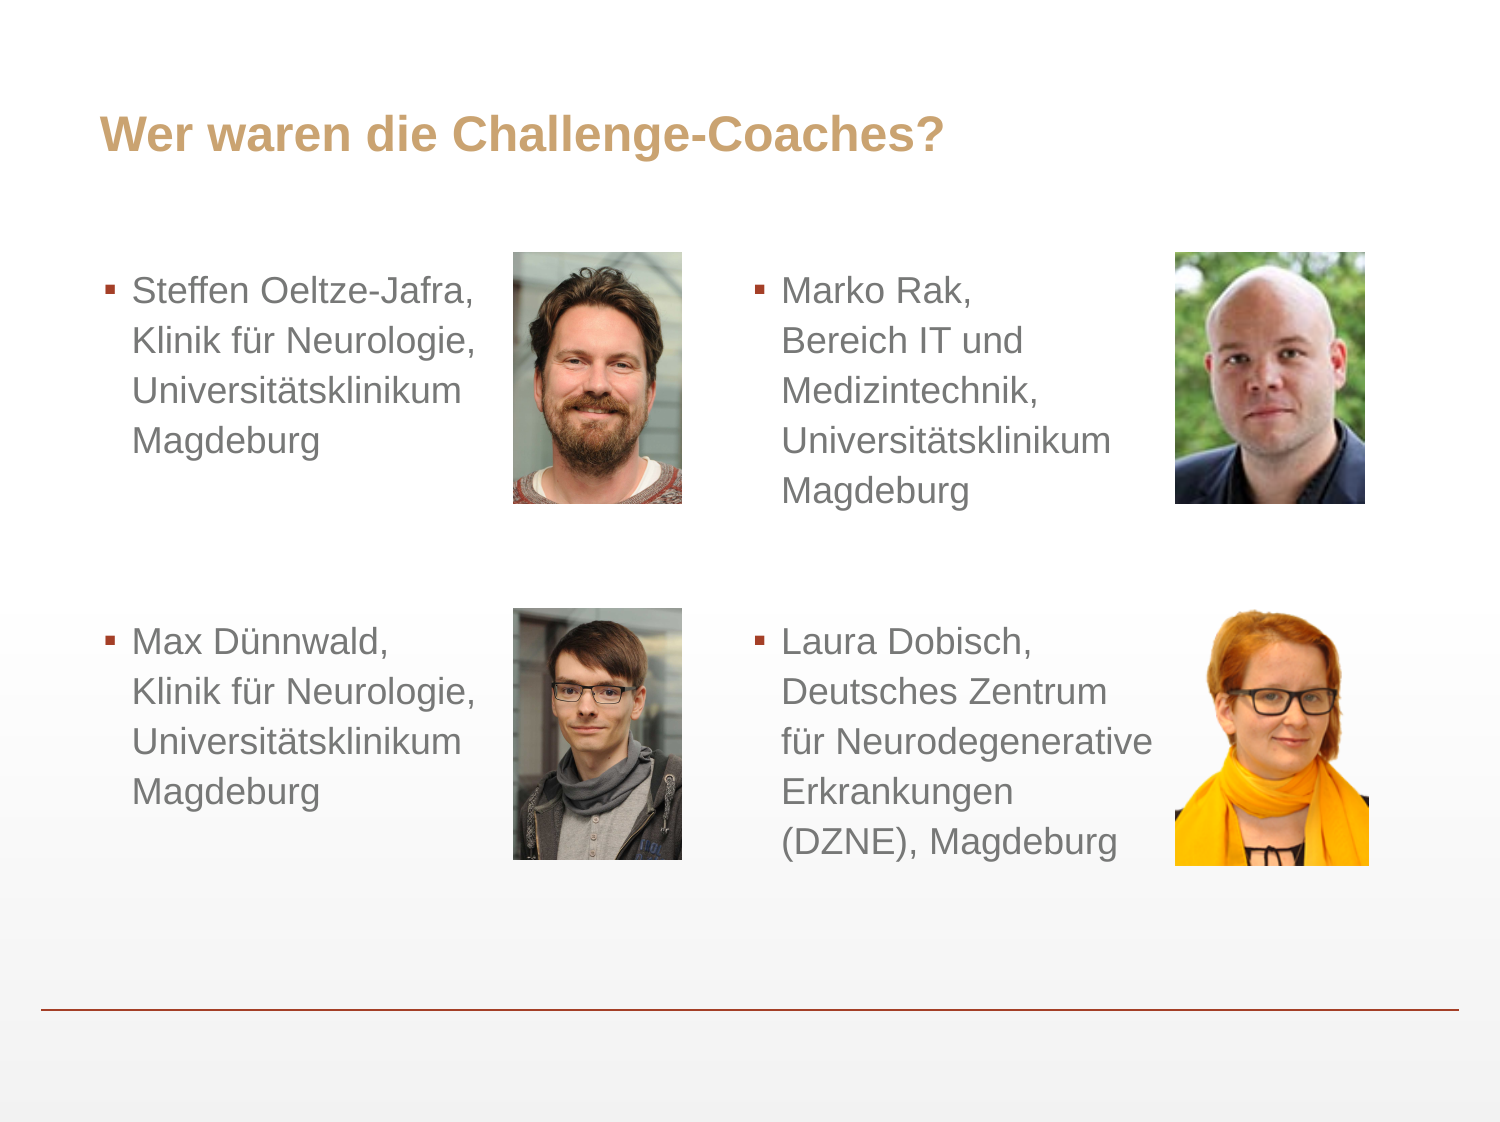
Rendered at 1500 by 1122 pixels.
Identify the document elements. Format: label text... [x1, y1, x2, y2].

picture [513, 252, 682, 504]
text_box Marko Rak, Bereich IT und Medizintechnik, Universitätsklinikum Magdeburg Laura Dobisch, Deutsches Zentrum für Neurodegenerative Erkrankungen (DZNE), Magdeburg [738, 253, 1176, 987]
picture [513, 608, 682, 860]
picture [1175, 608, 1369, 866]
picture [1175, 252, 1365, 504]
title Wer waren die Challenge-Coaches? [85, 64, 1436, 195]
list Steffen Oeltze-Jafra, Klinik für Neurologie, Universitätsklinikum Magdeburg Max Dünnwald, Klinik für Neurologie, Universitätsklinikum Magdeburg [88, 253, 514, 987]
